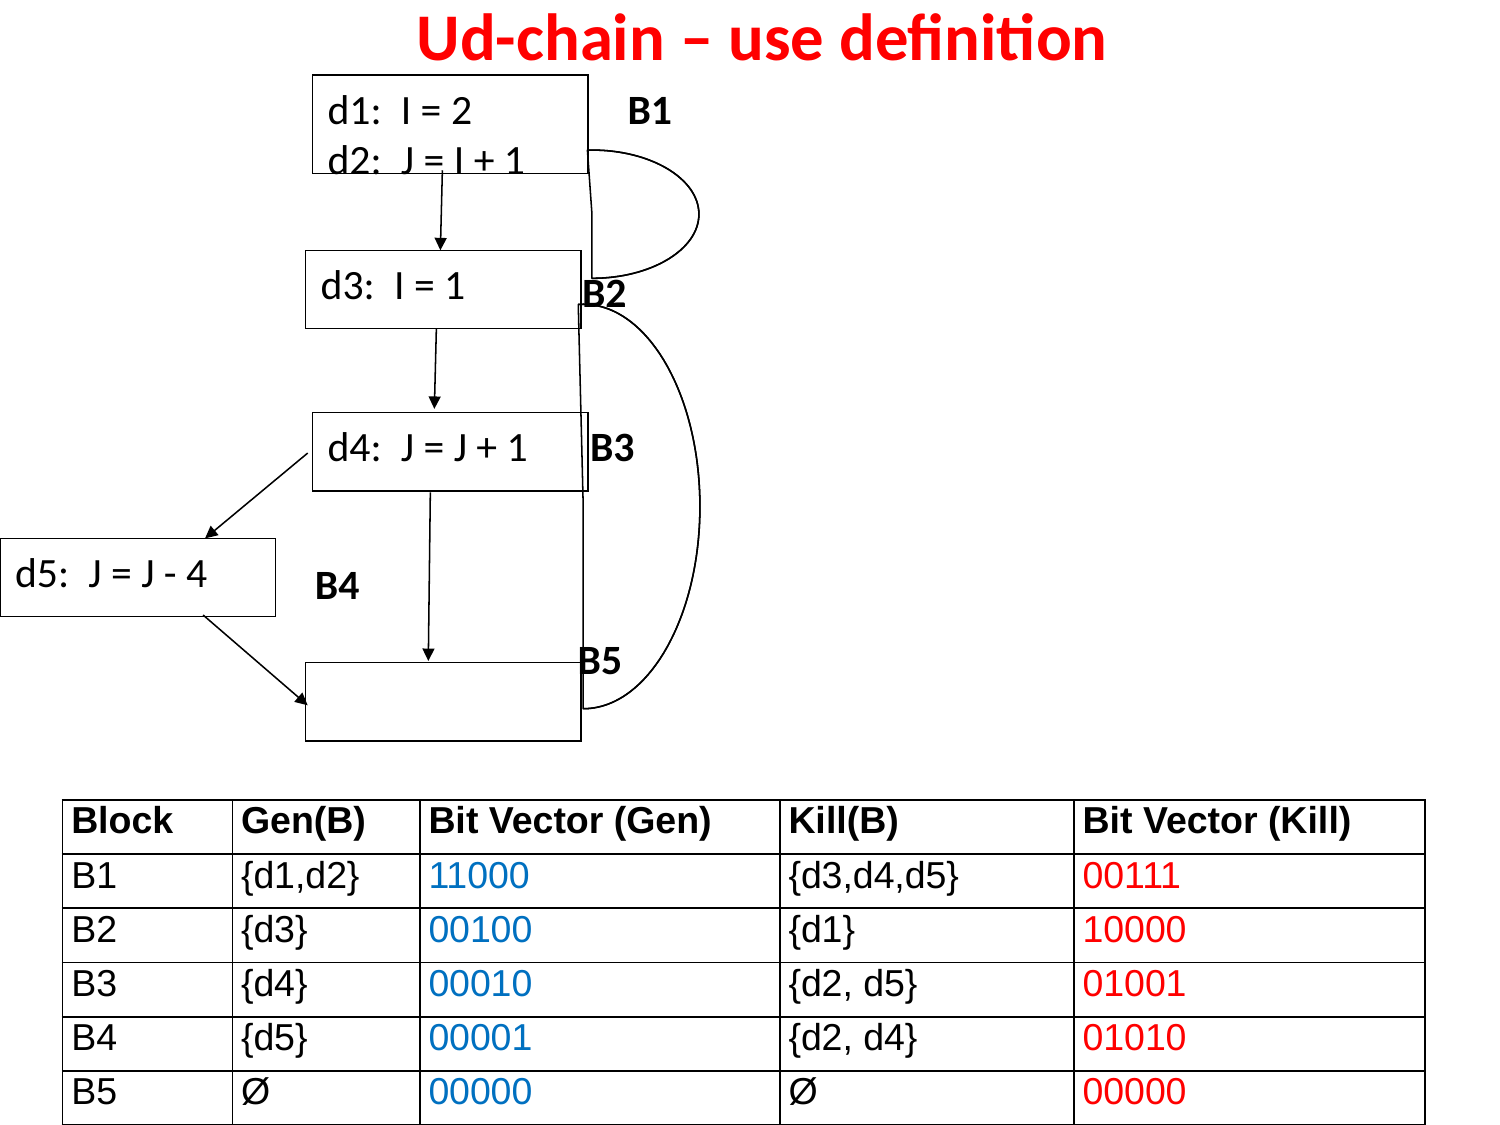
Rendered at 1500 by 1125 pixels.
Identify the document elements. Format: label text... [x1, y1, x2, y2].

table_header Bit Vector (Gen) [421, 801, 779, 853]
table_cell {d4} [233, 963, 419, 1016]
table_cell 01010 [1075, 1018, 1424, 1070]
table_header Block [63, 801, 232, 853]
table_header Kill(B) [781, 801, 1073, 853]
table_cell 11000 [421, 855, 779, 907]
table_cell B1 [63, 855, 232, 907]
table_cell 00010 [421, 963, 779, 1016]
table_cell {d2, d5} [781, 963, 1073, 1016]
table_cell B3 [63, 963, 232, 1016]
table_cell 00000 [1075, 1072, 1424, 1124]
table_cell {d3,d4,d5} [781, 855, 1073, 907]
table_cell Ø [781, 1072, 1073, 1124]
table_cell Ø [233, 1072, 419, 1124]
table_cell {d5} [233, 1018, 419, 1070]
table_cell {d3} [233, 909, 419, 962]
title Ud-chain – use definition [87, 0, 1438, 68]
table_cell 00100 [421, 909, 779, 962]
table_cell {d1} [781, 909, 1073, 962]
table_cell B4 [63, 1018, 232, 1070]
table_cell 00001 [421, 1018, 779, 1070]
table_cell B5 [63, 1072, 232, 1124]
table_cell {d1,d2} [233, 855, 419, 907]
table_cell 10000 [1075, 909, 1424, 962]
table_cell B2 [63, 909, 232, 962]
table_cell 00111 [1075, 855, 1424, 907]
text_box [0, 74, 701, 742]
table_cell 01001 [1075, 963, 1424, 1016]
table_header Bit Vector (Kill) [1075, 801, 1424, 853]
table_header Gen(B) [233, 801, 419, 853]
table_cell {d2, d4} [781, 1018, 1073, 1070]
table_cell 00000 [421, 1072, 779, 1124]
